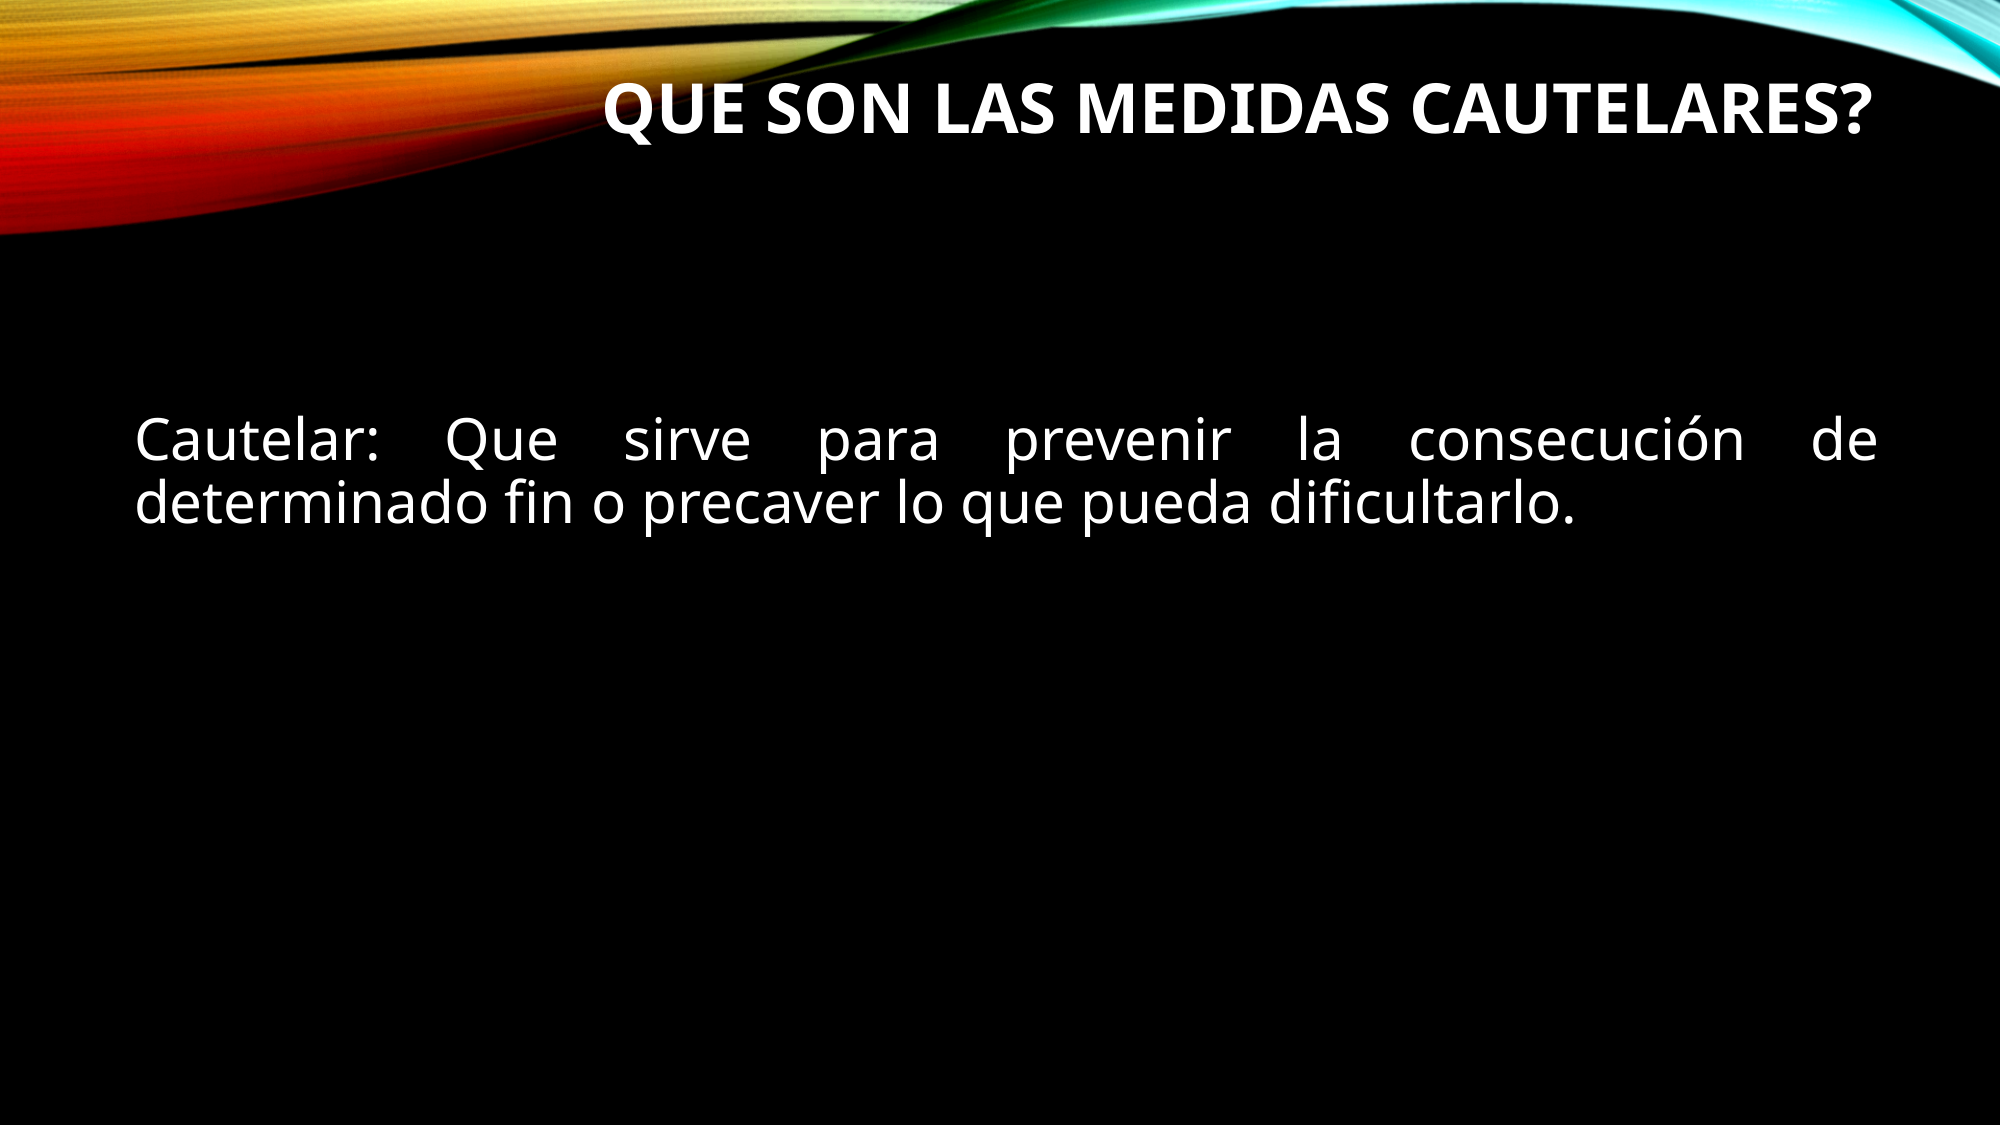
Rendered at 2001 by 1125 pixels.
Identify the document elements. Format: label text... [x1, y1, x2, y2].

picture [0, 0, 2000, 237]
title Que son las medidas cautelares? [476, 46, 1889, 259]
list Cautelar: Que sirve para prevenir la consecución de determinado fin o precaver lo que pueda dificultarlo. [119, 311, 1895, 972]
